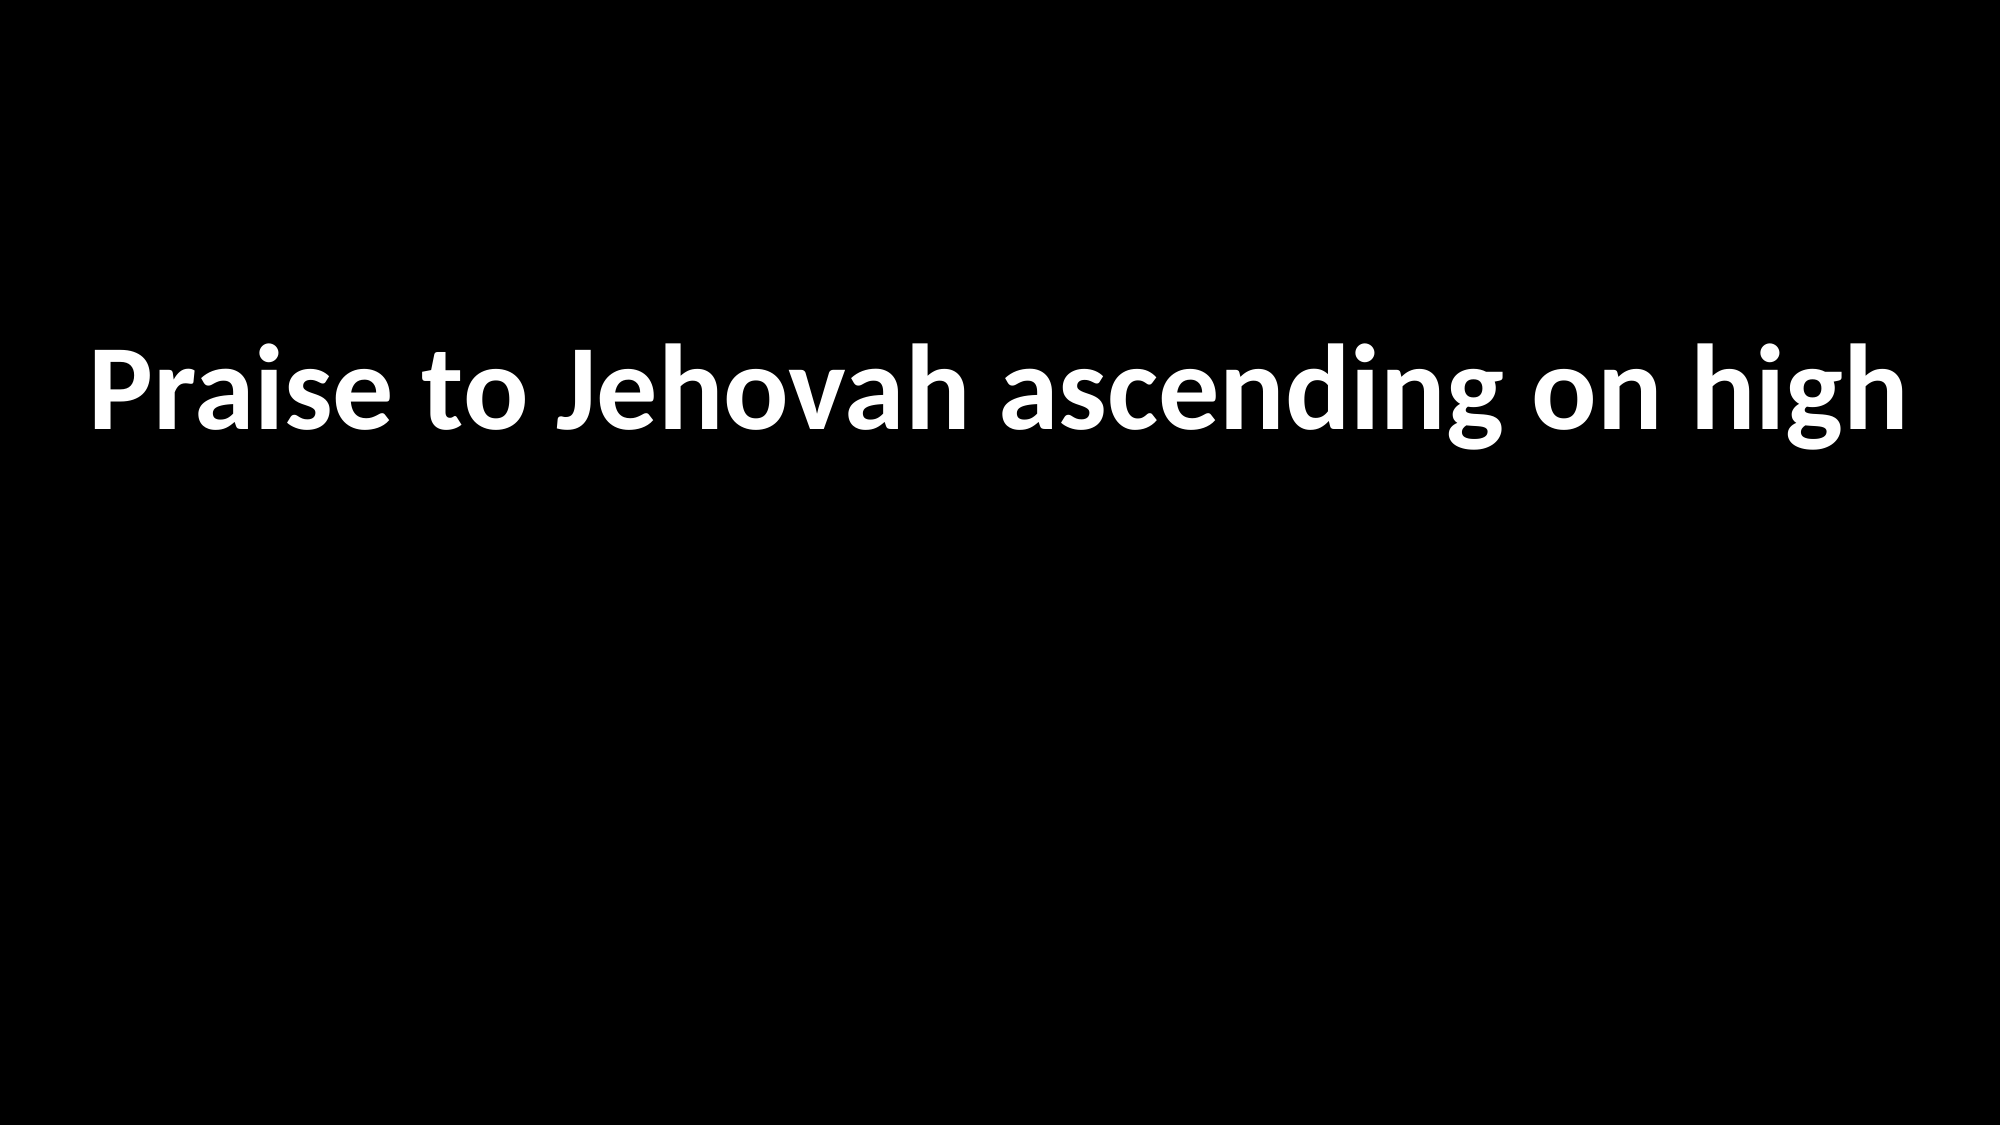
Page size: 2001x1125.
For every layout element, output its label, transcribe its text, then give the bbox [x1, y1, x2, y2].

list Praise to Jehovah ascending on high [0, 109, 2000, 464]
